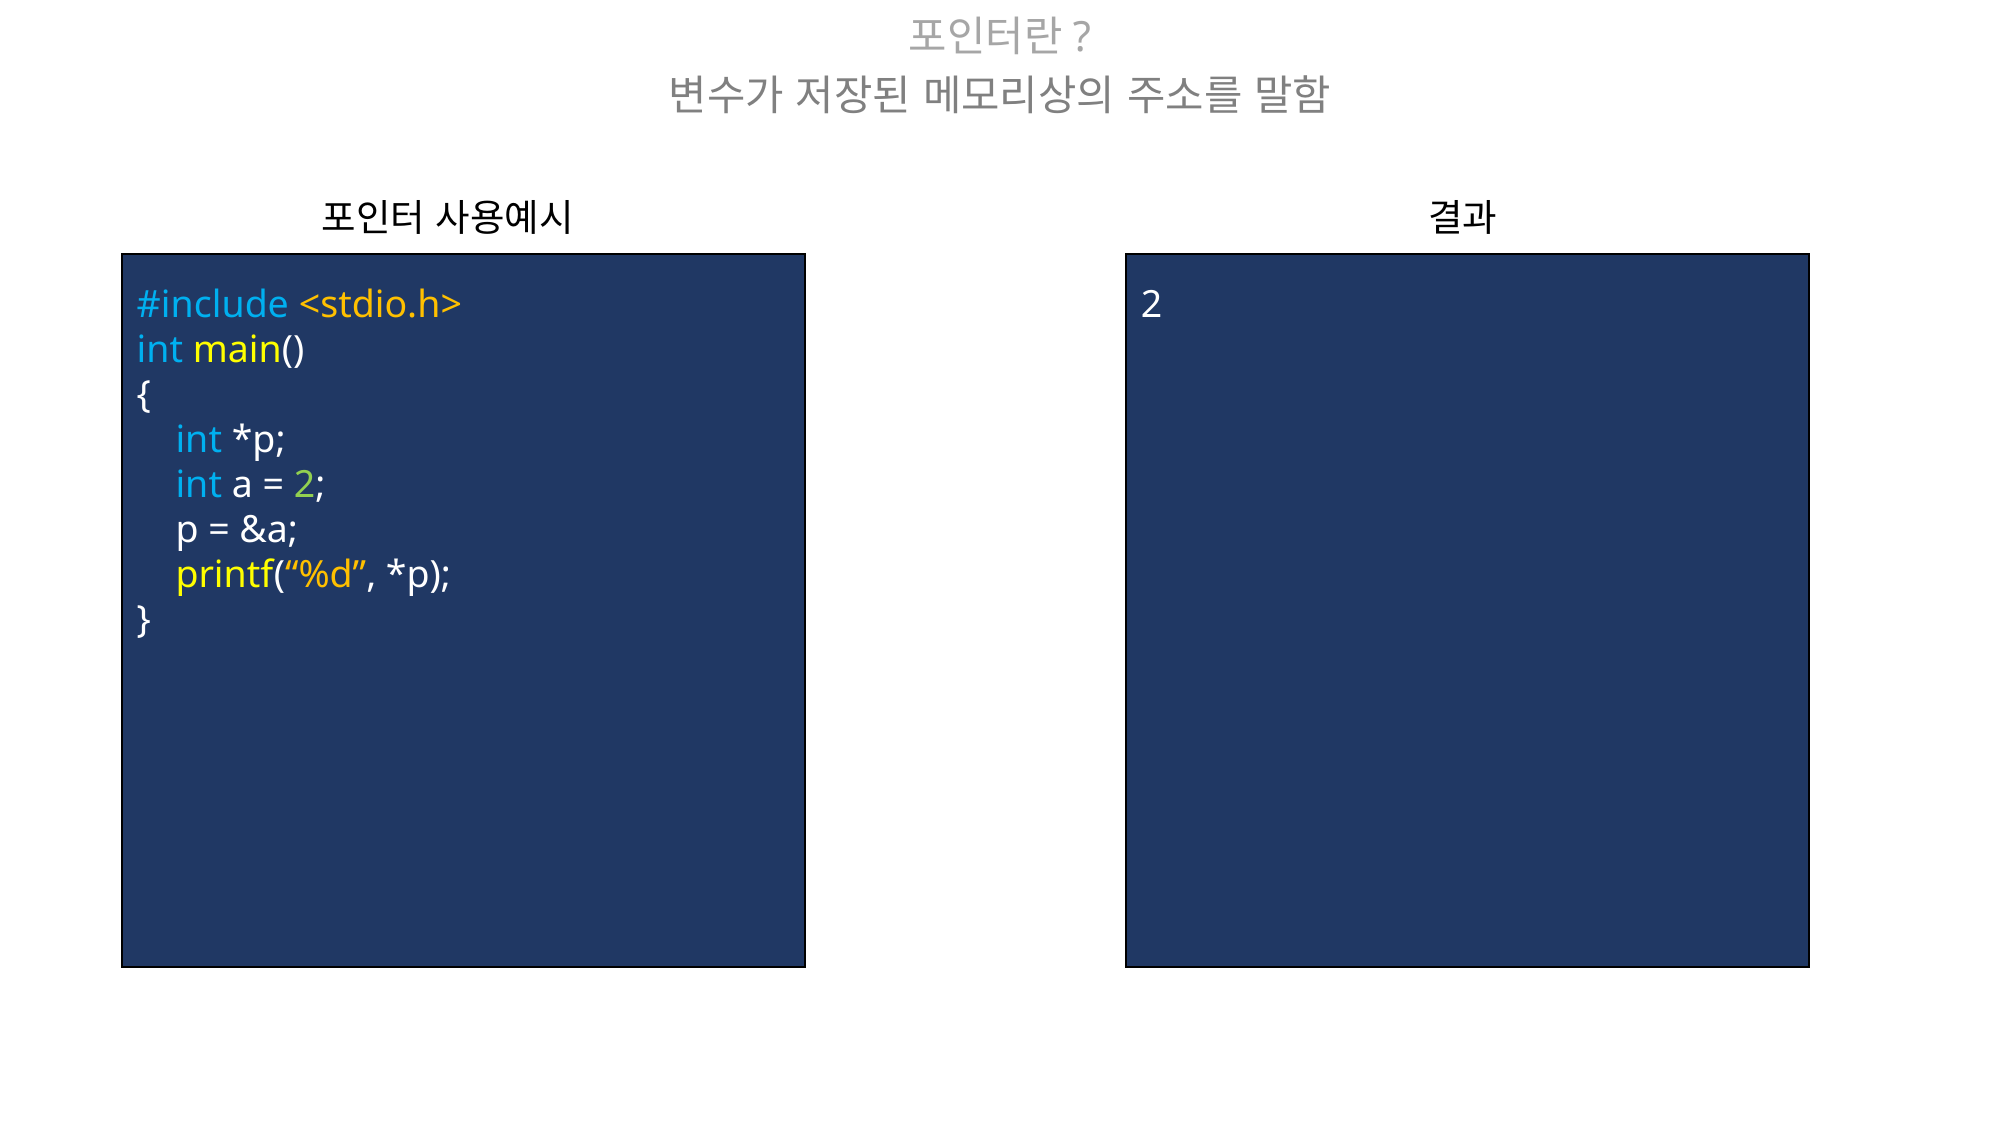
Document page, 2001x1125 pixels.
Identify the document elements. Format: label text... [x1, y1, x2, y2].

text_box 포인터 사용예시 [307, 186, 589, 247]
text_box 결과 [1413, 186, 1513, 247]
text_box 변수가 저장된 메모리상의 주소를 말함 [103, 61, 1897, 127]
text_box [1125, 253, 1810, 968]
text_box #include <stdio.h> int main() { int *p; int a = 2; p = &a; printf(“%d”, *p); } [121, 273, 578, 648]
text_box [121, 253, 806, 968]
text_box 2 [1126, 273, 1582, 333]
text_box 포인터란? [287, 1, 1713, 61]
